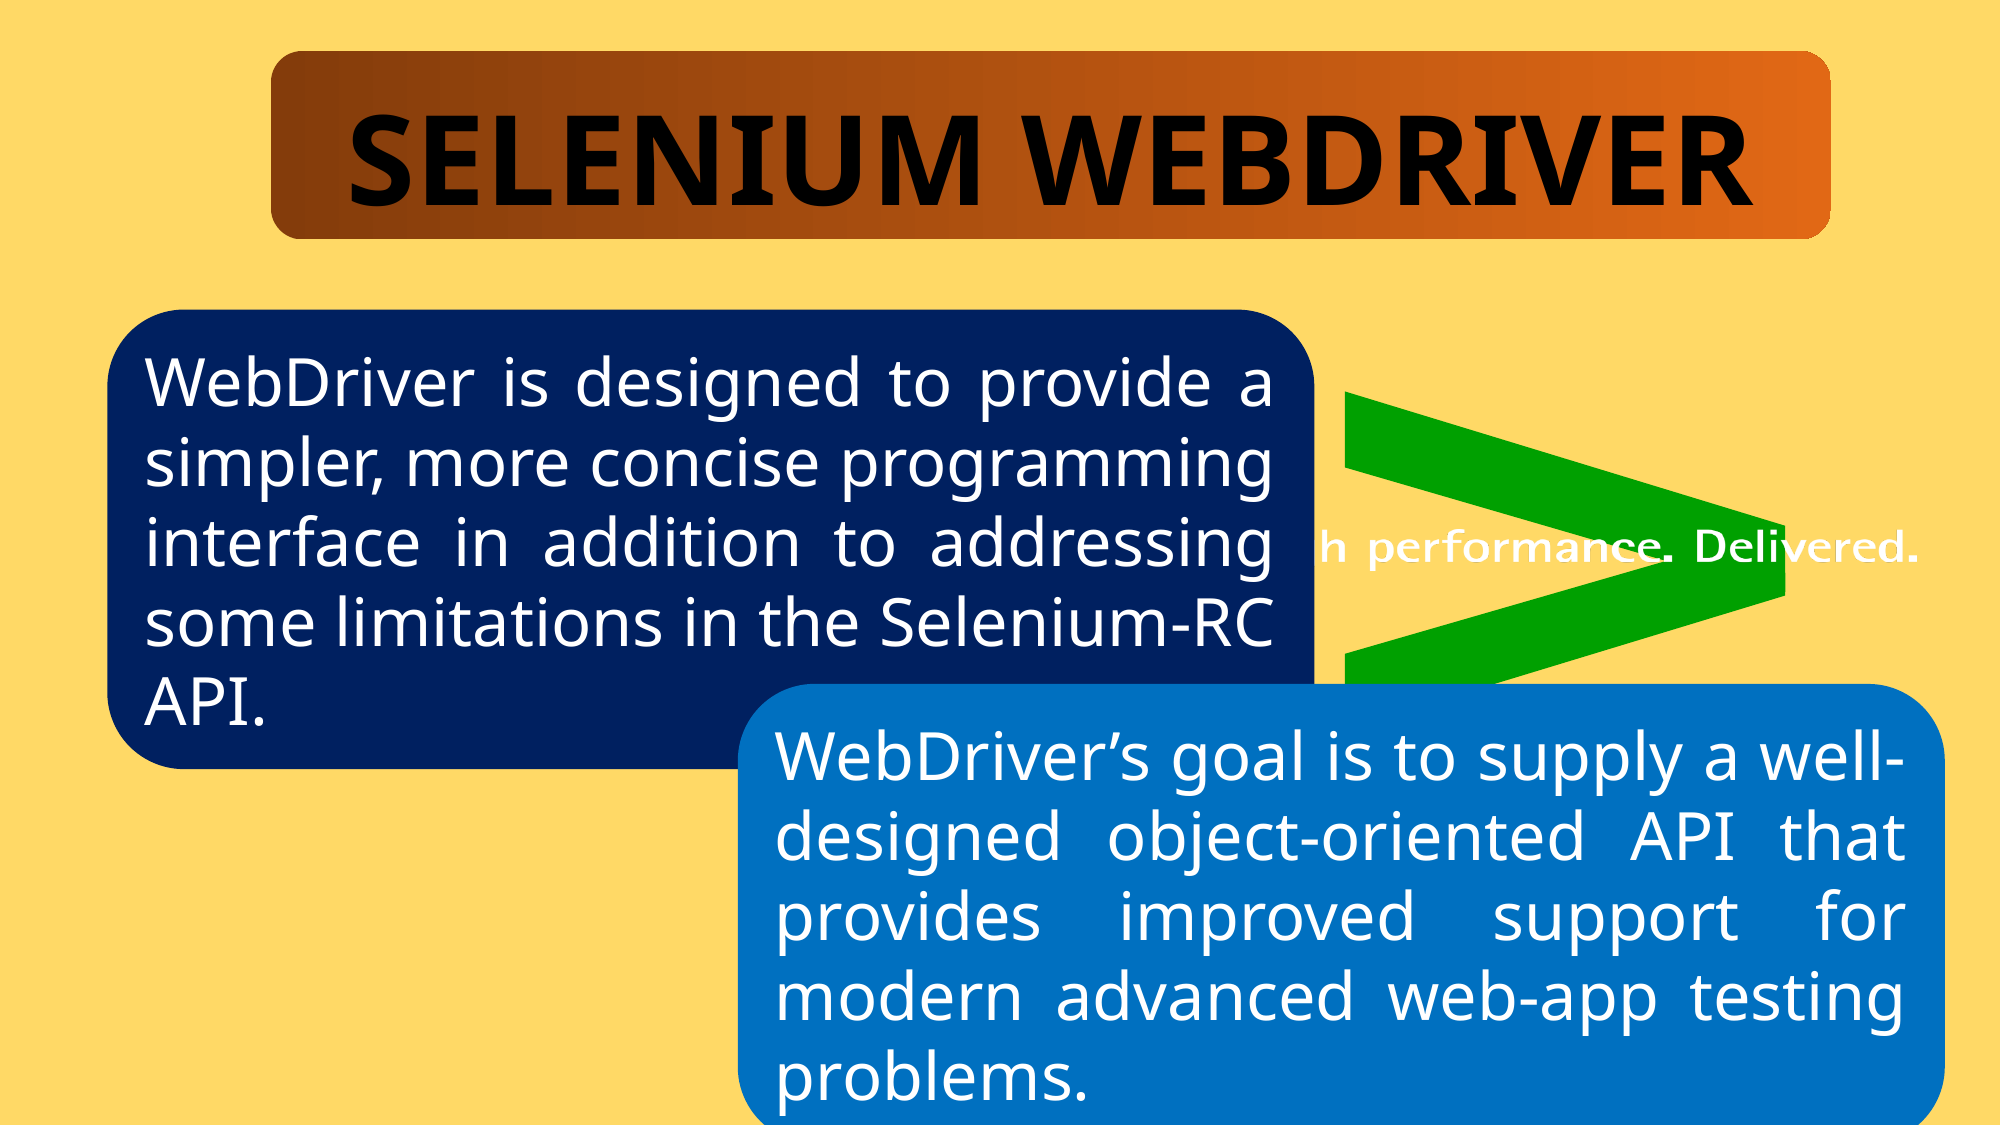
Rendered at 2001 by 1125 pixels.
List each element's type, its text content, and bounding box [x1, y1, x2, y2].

text_box WebDriver’s goal is to supply a well-designed object-oriented API that provides improved support for modern advanced web-app testing problems. [737, 683, 1945, 1125]
text_box [269, 49, 1832, 241]
picture [1315, 529, 1917, 571]
text_box SELENIUM WEBDRIVER [331, 72, 1770, 238]
text_box WebDriver is designed to provide a simpler, more concise programming interface in addition to addressing some limitations in the Selenium-RC API. [107, 309, 1315, 770]
